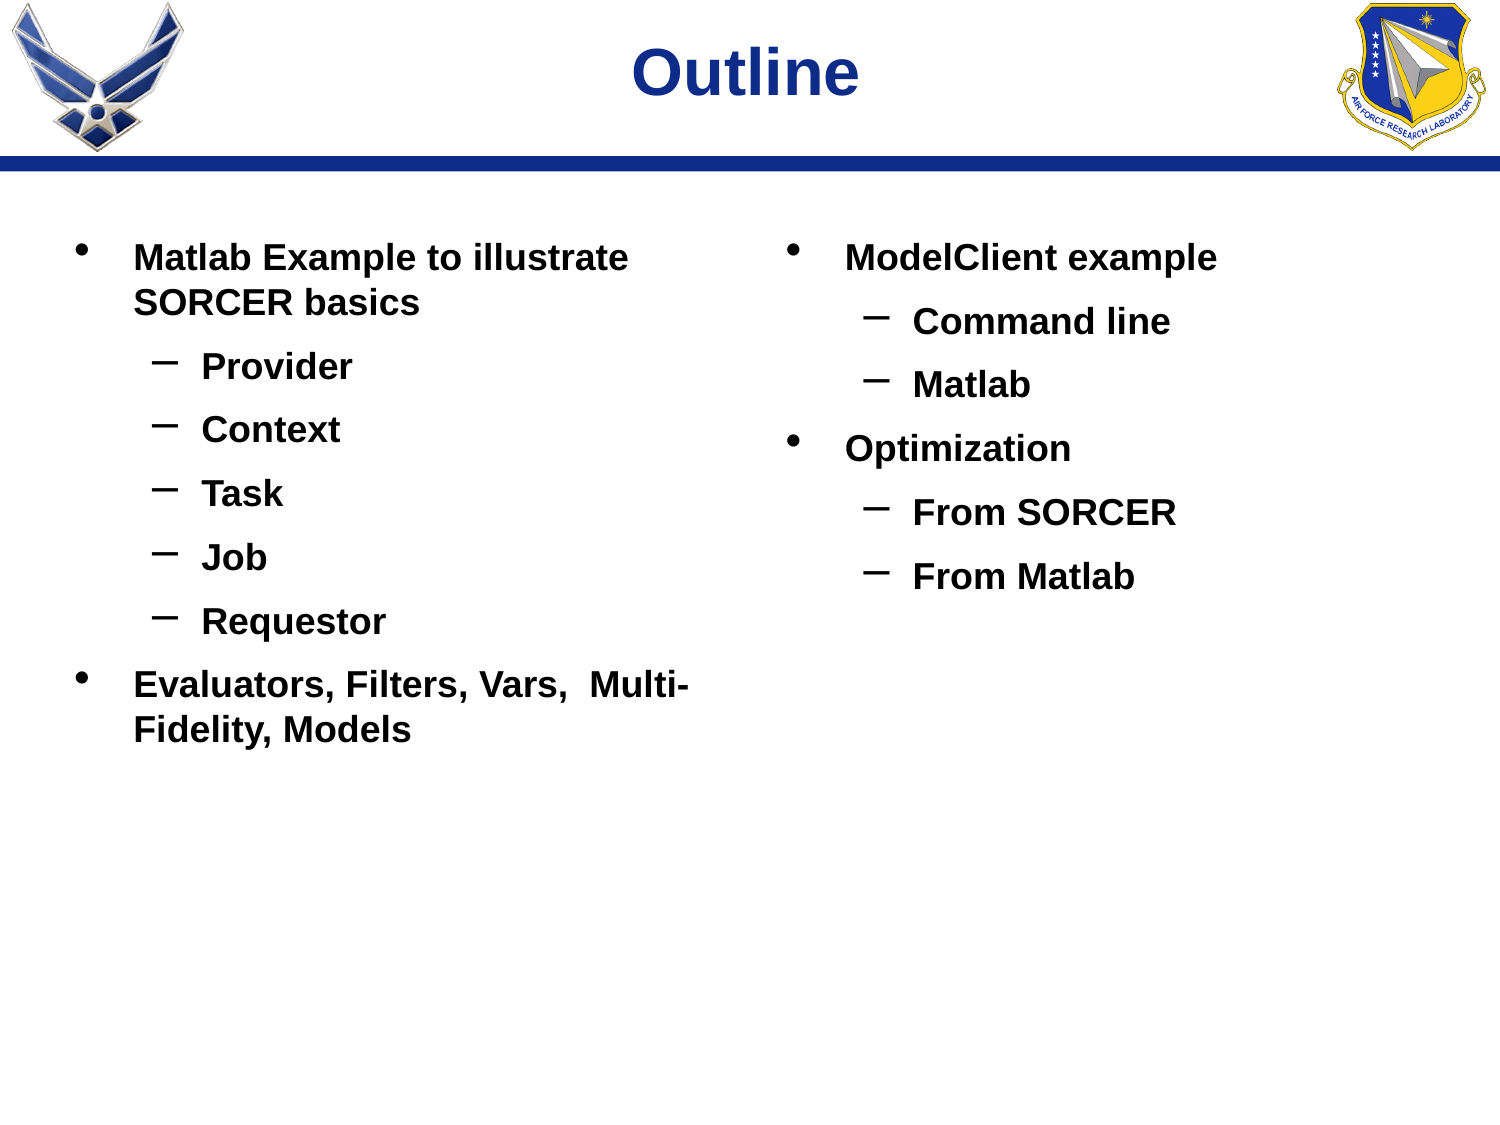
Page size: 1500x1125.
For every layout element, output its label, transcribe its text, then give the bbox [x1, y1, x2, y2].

title Outline [162, 2, 1338, 149]
list ModelClient example Command line Matlab Optimization From SORCER From Matlab [769, 224, 1457, 1085]
list Matlab Example to illustrate SORCER basics Provider Context Task Job Requestor Evaluators, Filters, Vars, Multi-Fidelity, Models [58, 224, 746, 1085]
picture [1337, 3, 1486, 151]
picture [2, 0, 198, 156]
